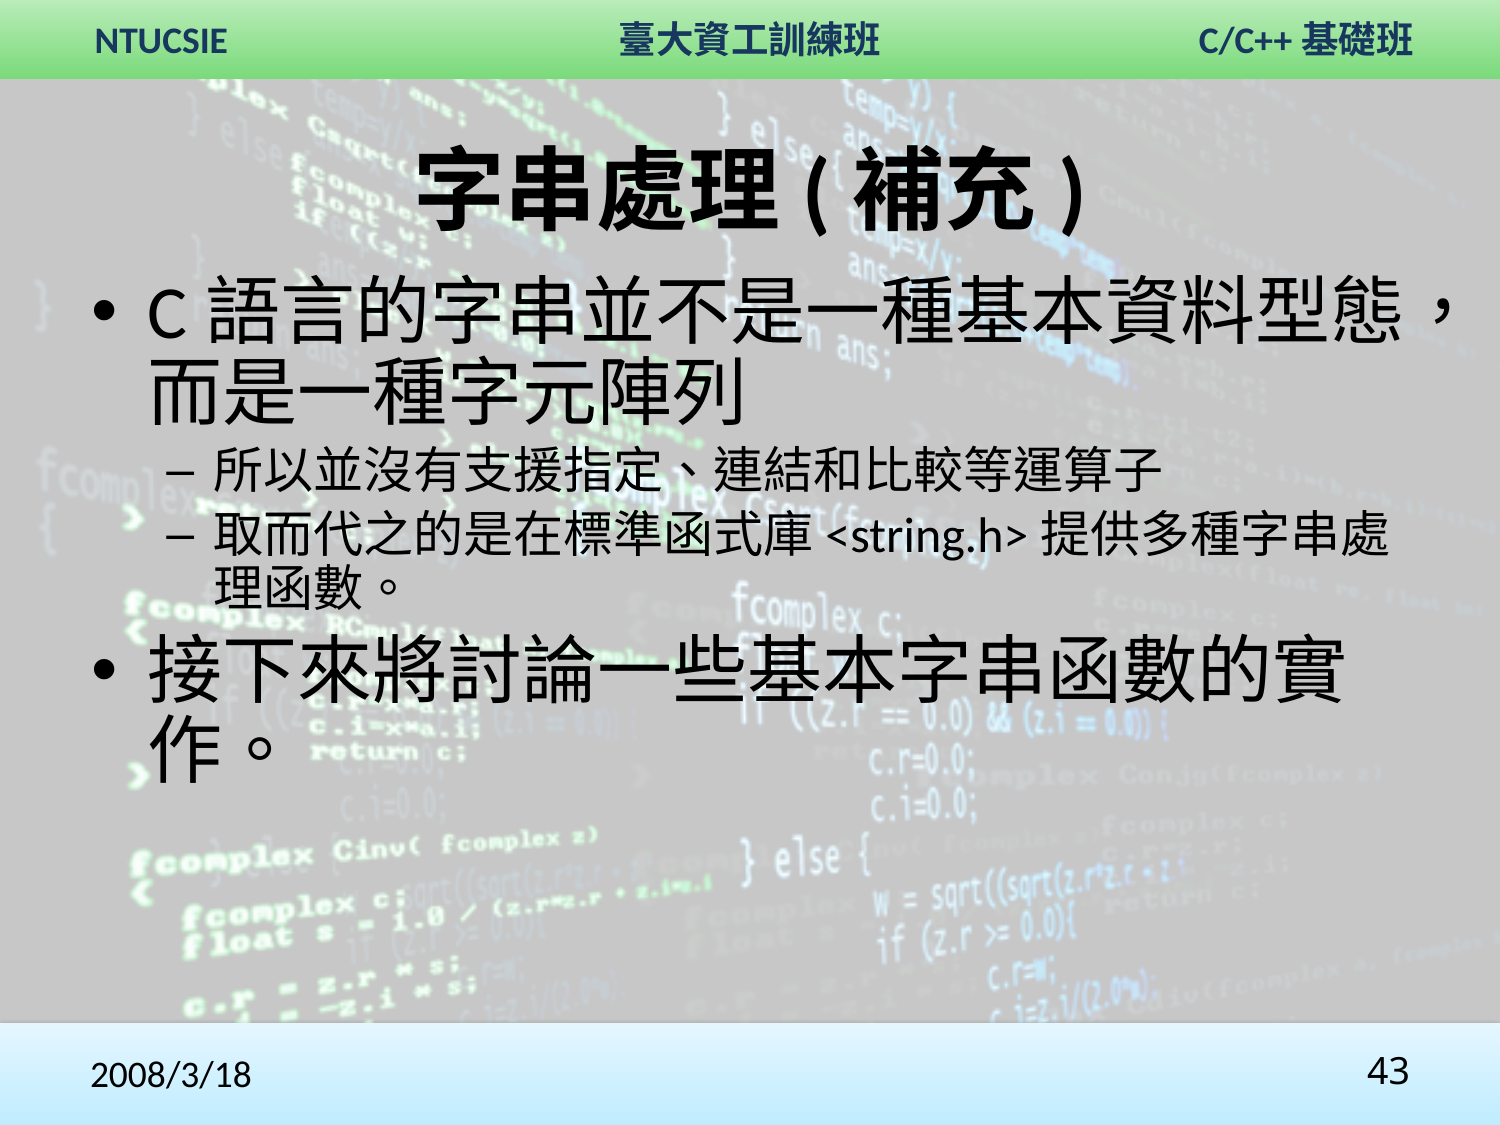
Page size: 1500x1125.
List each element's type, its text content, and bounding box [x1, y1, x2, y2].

title 字串處理(補充) [75, 93, 1425, 281]
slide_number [75, 1042, 425, 1103]
list C語言的字串並不是一種基本資料型態，而是一種字元陣列 所以並沒有支援指定、連結和比較等運算子 取而代之的是在標準函式庫<string.h>提供多種字串處理函數。 接下來將討論一些基本字串函數的實作。 [76, 265, 1427, 1009]
slide_number 43 [1074, 1042, 1425, 1103]
